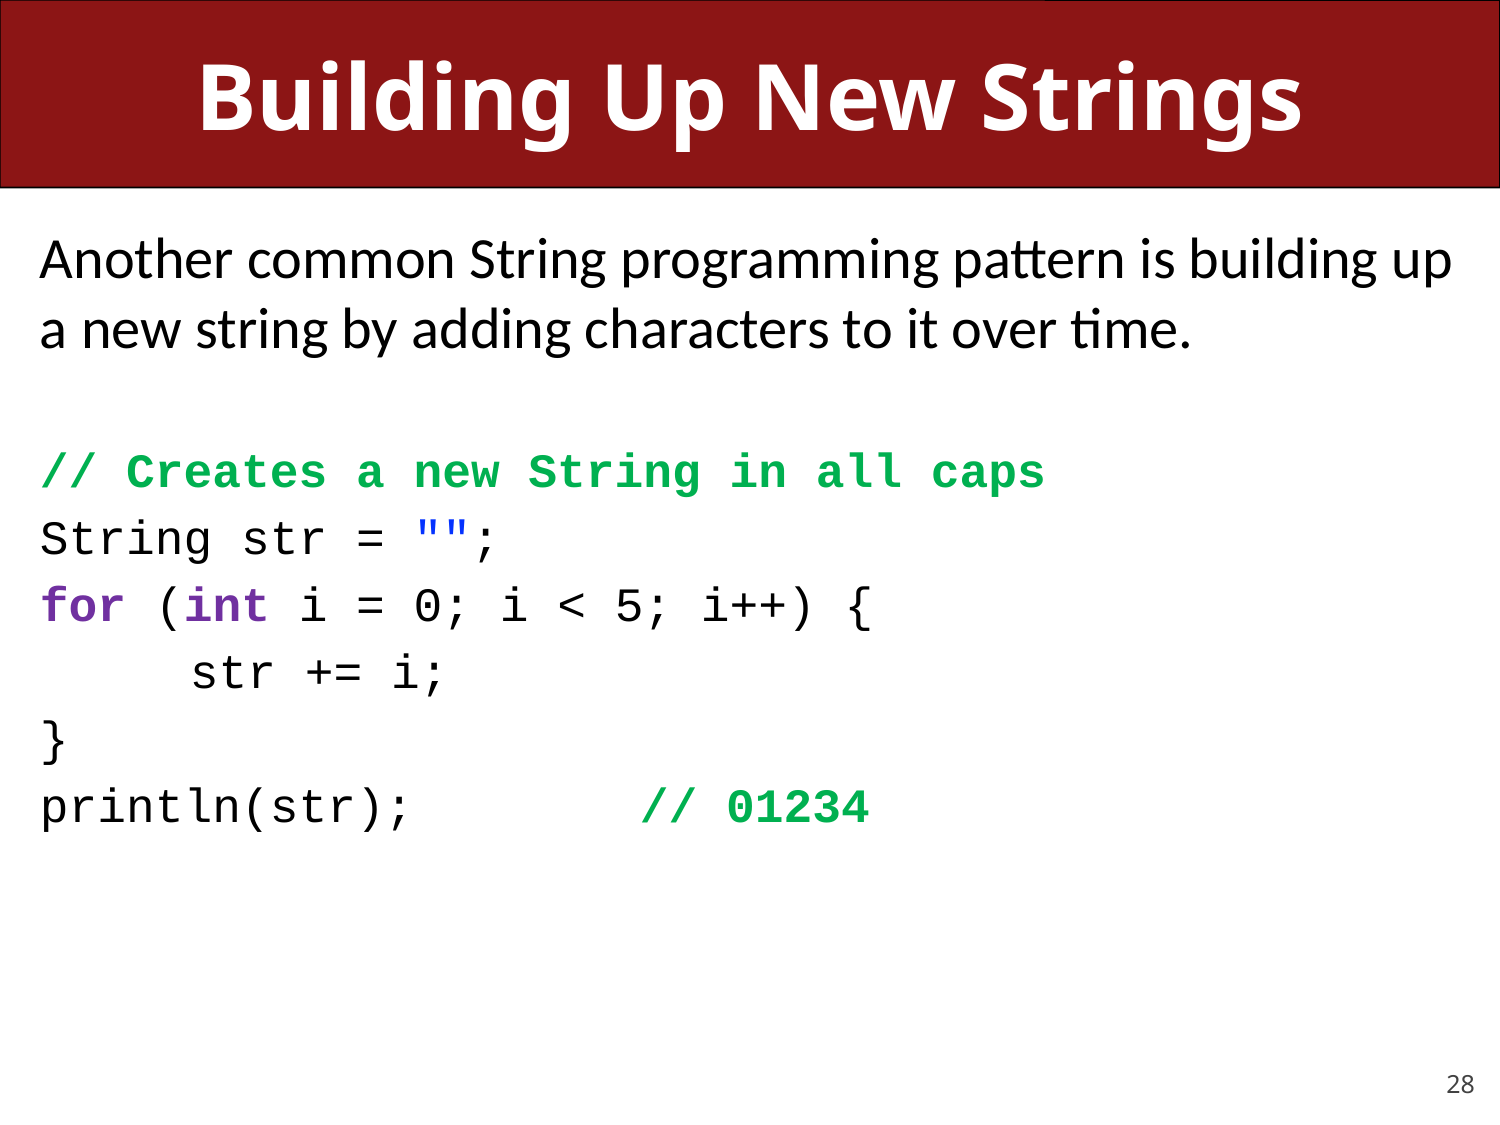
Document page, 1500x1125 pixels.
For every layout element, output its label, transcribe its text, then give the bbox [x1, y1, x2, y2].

list Another common String programming pattern is building up a new string by adding characters to it over time. // Creates a new String in all caps String str = ""; for (int i = 0; i < 5; i++) { str += i; } println(str); // 01234 [24, 212, 1475, 1063]
title Building Up New Strings [75, 0, 1425, 188]
